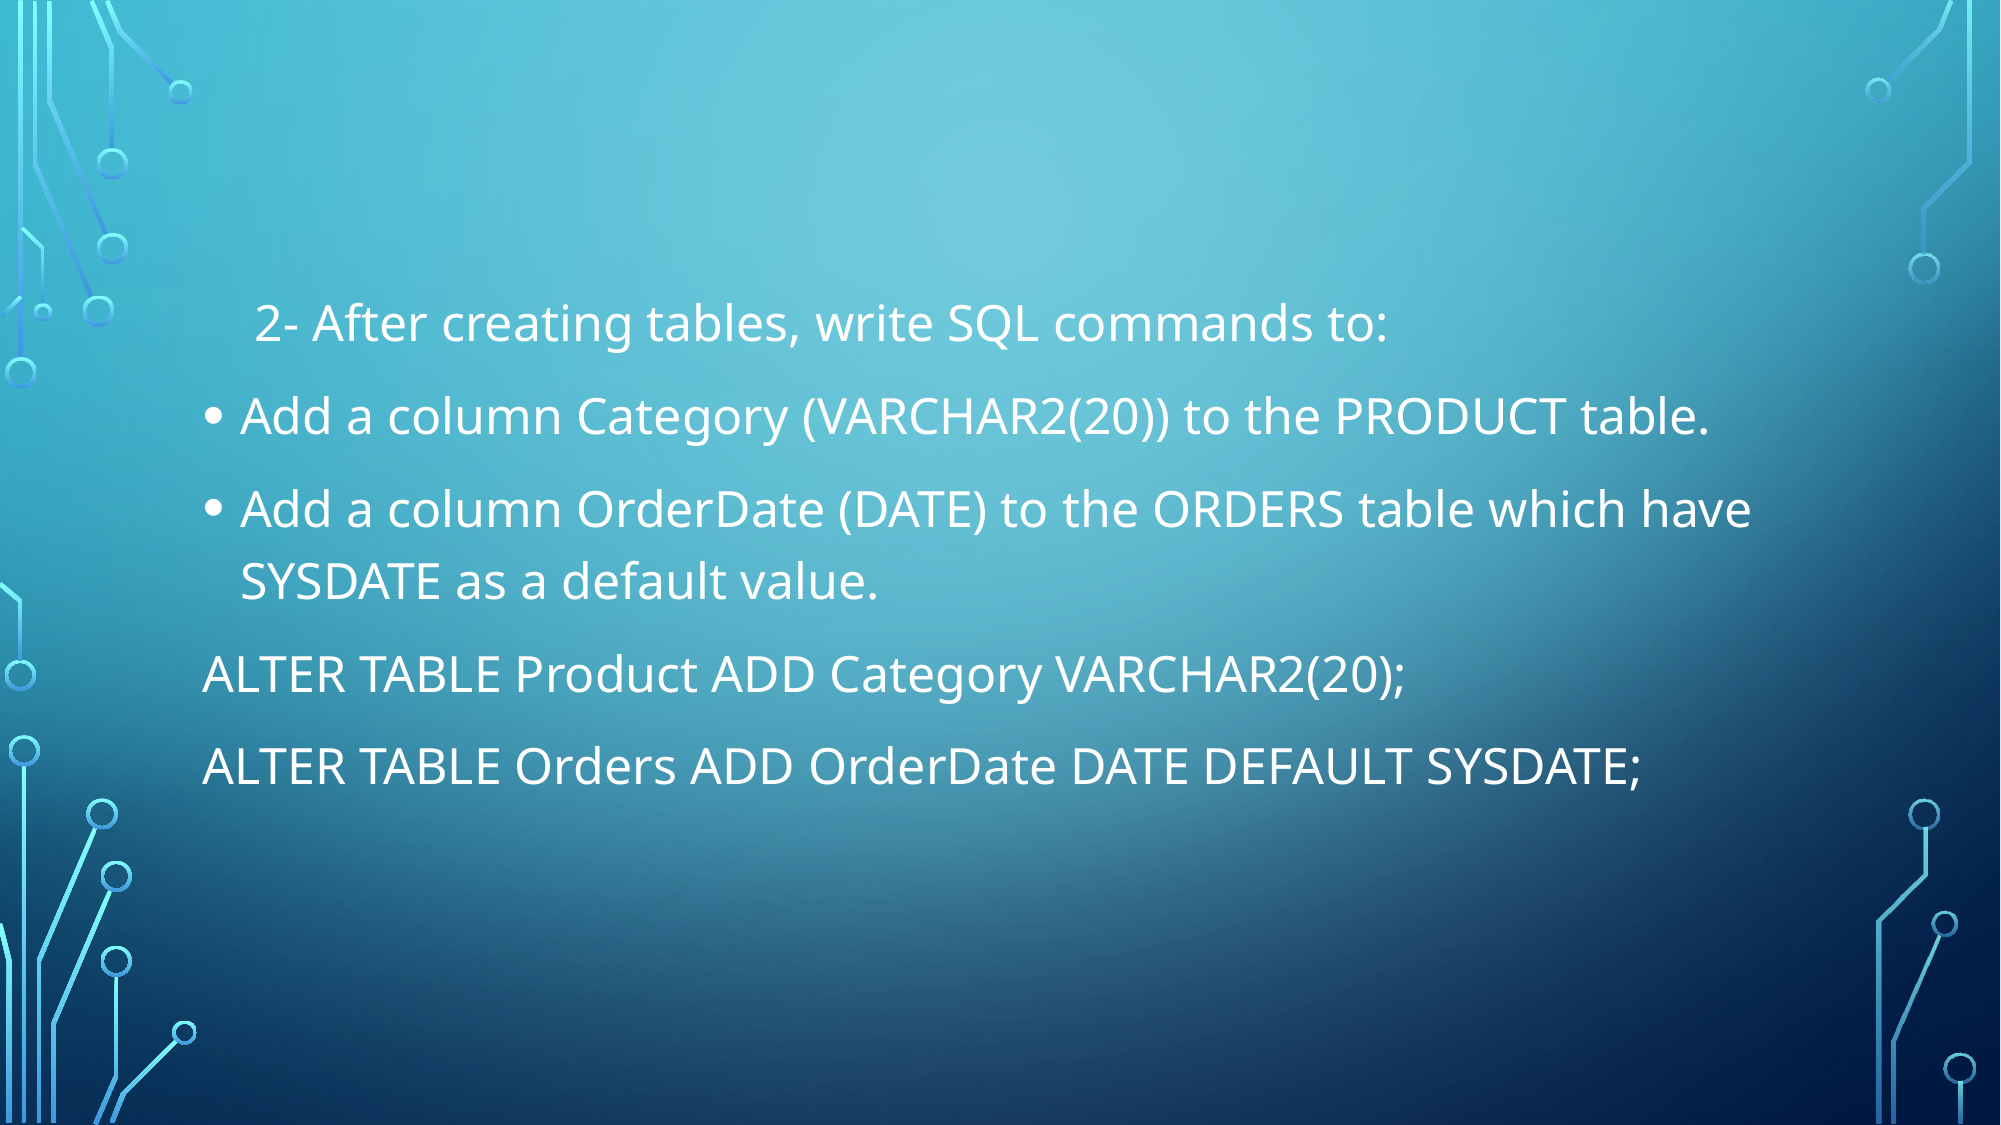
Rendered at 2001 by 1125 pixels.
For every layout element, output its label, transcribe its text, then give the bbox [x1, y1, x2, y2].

list 2- After creating tables, write SQL commands to: Add a column Category (VARCHAR2(20)) to the PRODUCT table. Add a column OrderDate (DATE) to the ORDERS table which have SYSDATE as a default value. ALTER TABLE Product ADD Category VARCHAR2(20); ALTER TABLE Orders ADD OrderDate DATE DEFAULT SYSDATE; [187, 272, 1813, 853]
